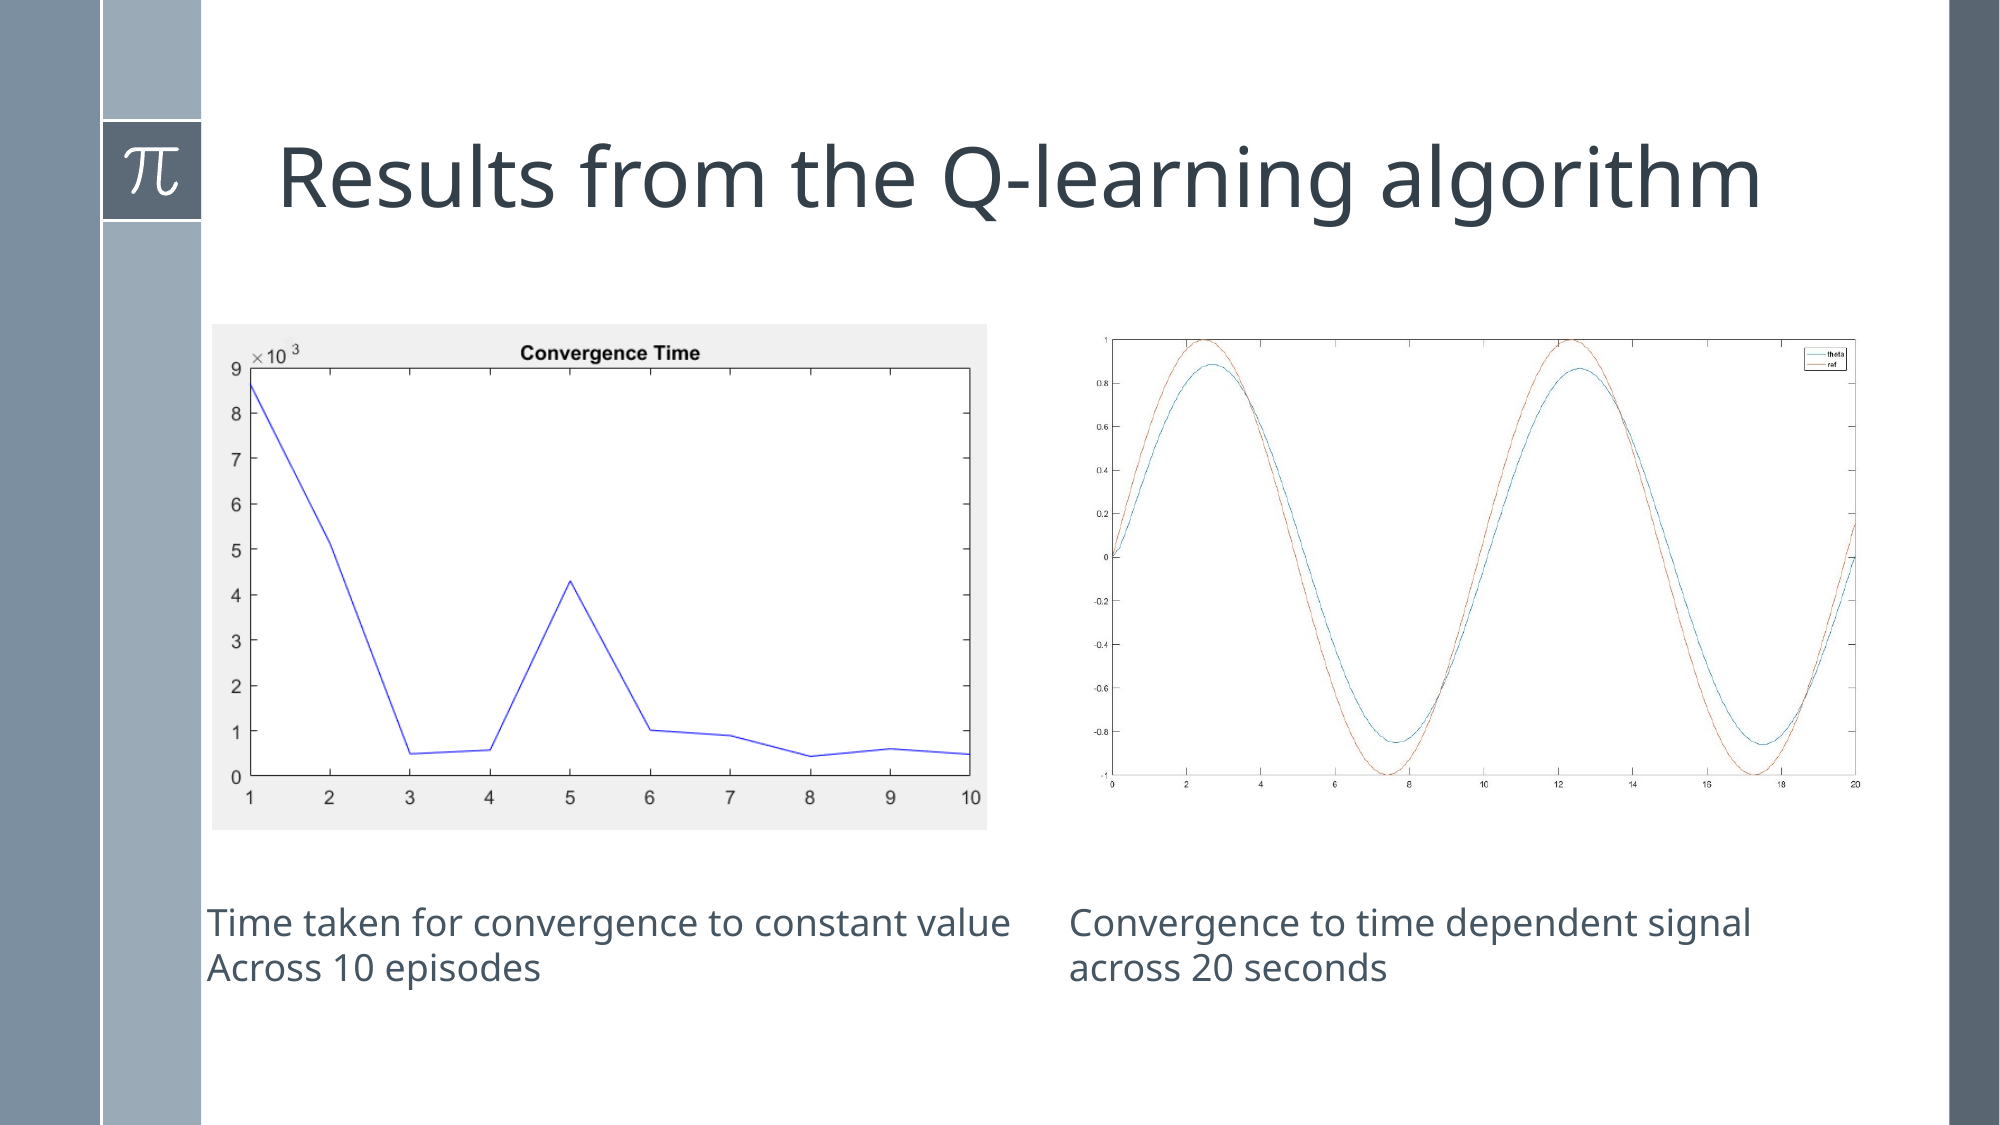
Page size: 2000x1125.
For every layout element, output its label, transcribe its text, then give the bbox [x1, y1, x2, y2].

text_box Convergence to time dependent signal across 20 seconds [1054, 891, 1778, 997]
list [212, 324, 987, 830]
text_box Time taken for convergence to constant value Across 10 episodes [192, 891, 1027, 997]
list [987, 299, 1946, 833]
title Results from the Q-learning algorithm [261, 29, 1867, 233]
